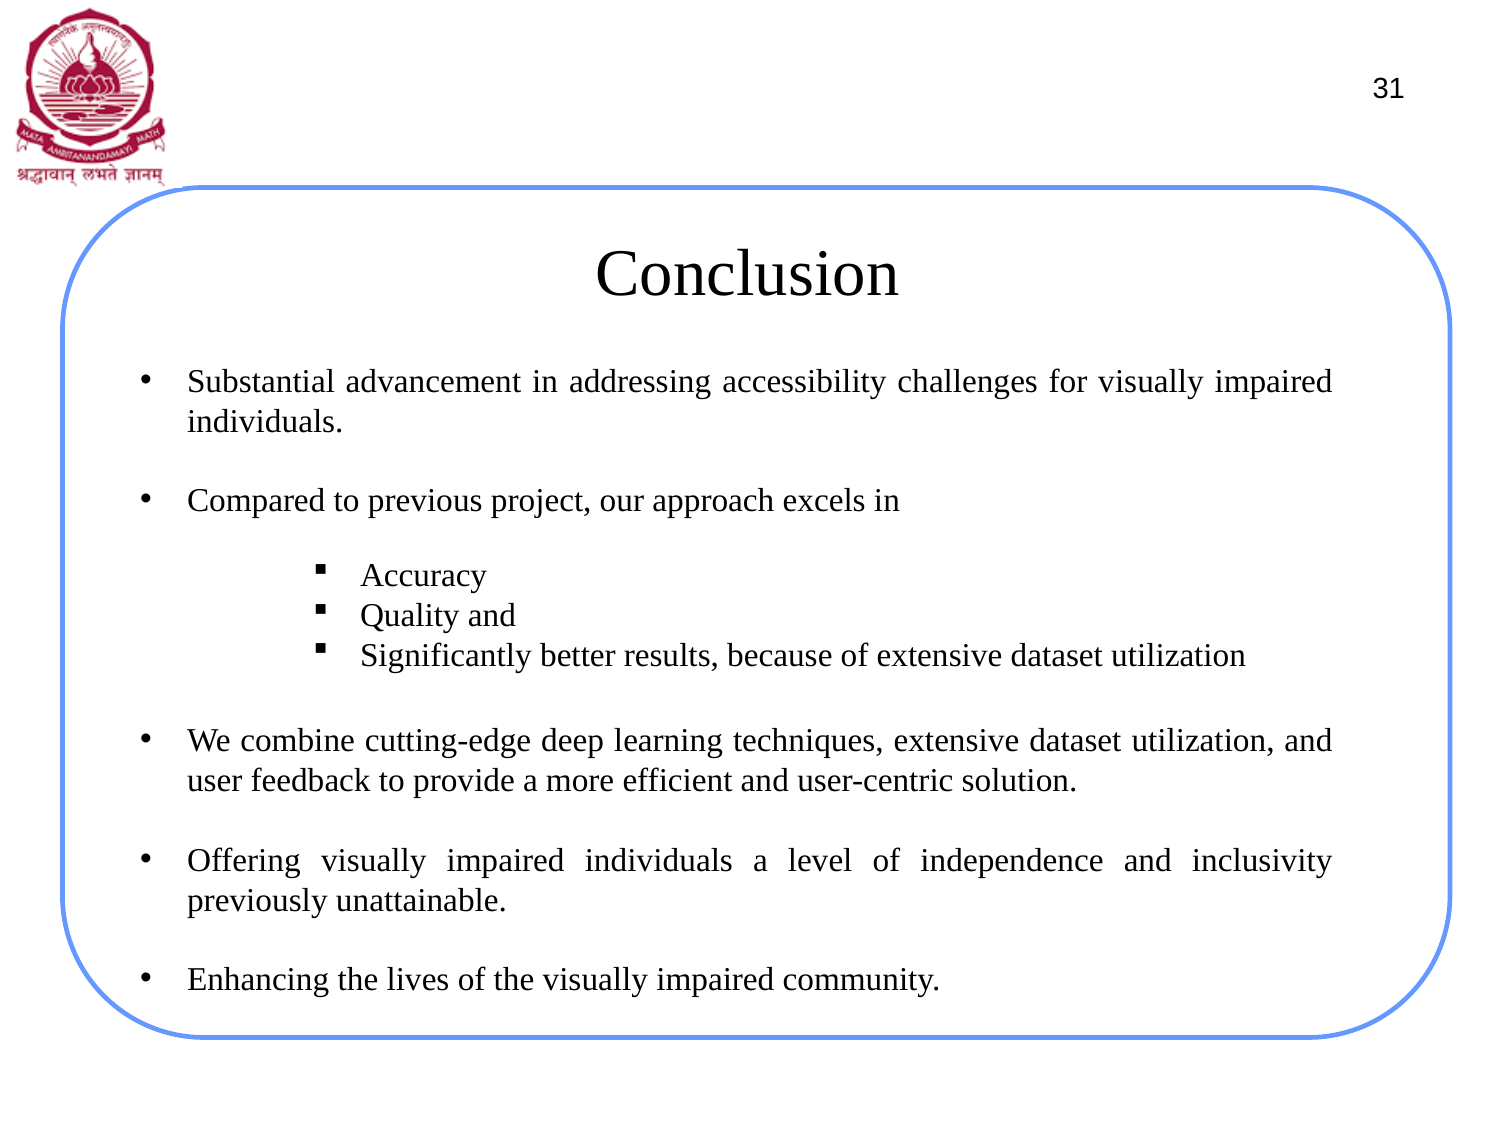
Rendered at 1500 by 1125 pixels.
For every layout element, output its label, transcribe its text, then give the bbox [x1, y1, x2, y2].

slide_number 31 [1362, 61, 1414, 111]
text_box Accuracy Quality and Significantly better results, because of extensive dataset utilization [305, 545, 1310, 681]
picture [0, 6, 182, 188]
text_box Substantial advancement in addressing accessibility challenges for visually impaired individuals. Compared to previous project, our approach excels in We combine cutting-edge deep learning techniques, extensive dataset utilization, and user feedback to provide a more efficient and user-centric solution. Offering visually impaired individuals a level of independence and inclusivity previously unattainable. Enhancing the lives of the visually impaired community. [125, 351, 1350, 1005]
title Conclusion [72, 186, 1424, 352]
